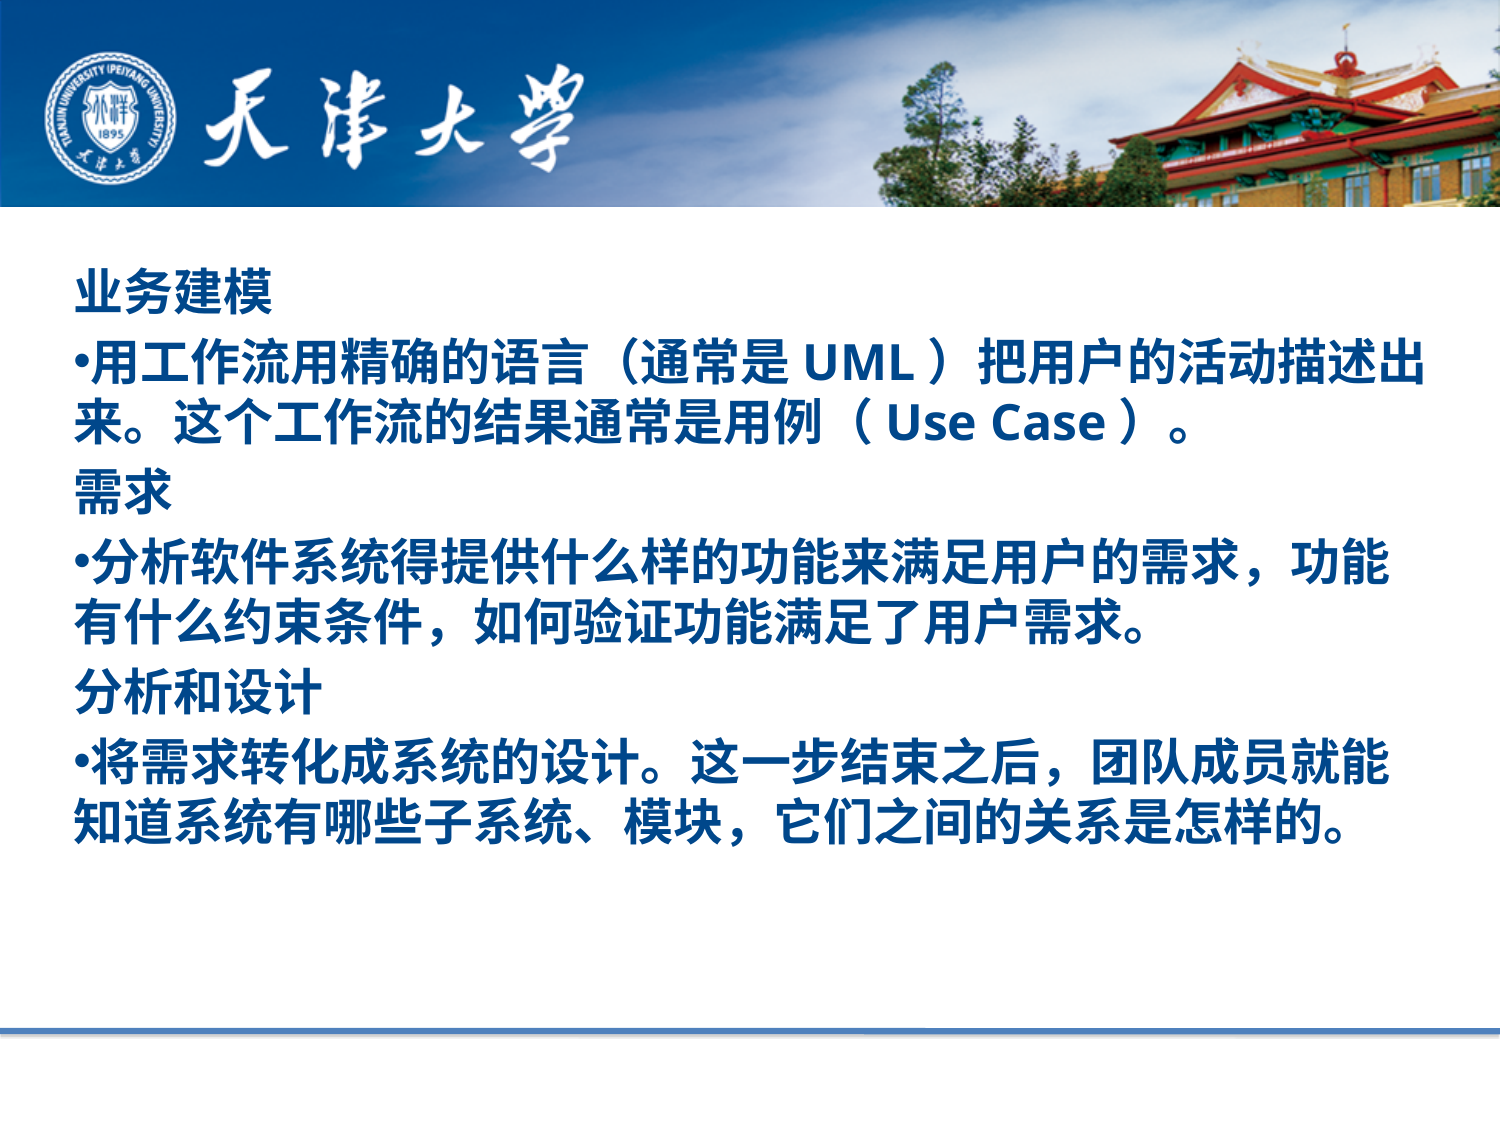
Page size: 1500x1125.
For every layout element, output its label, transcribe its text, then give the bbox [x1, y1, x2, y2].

list 业务建模 用工作流用精确的语言（通常是UML）把用户的活动描述出来。这个工作流的结果通常是用例（Use Case）。 需求 分析软件系统得提供什么样的功能来满足用户的需求，功能有什么约束条件，如何验证功能满足了用户需求。 分析和设计 将需求转化成系统的设计。这一步结束之后，团队成员就能知道系统有哪些子系统、模块，它们之间的关系是怎样的。 [58, 253, 1455, 1021]
picture [0, 0, 1500, 207]
